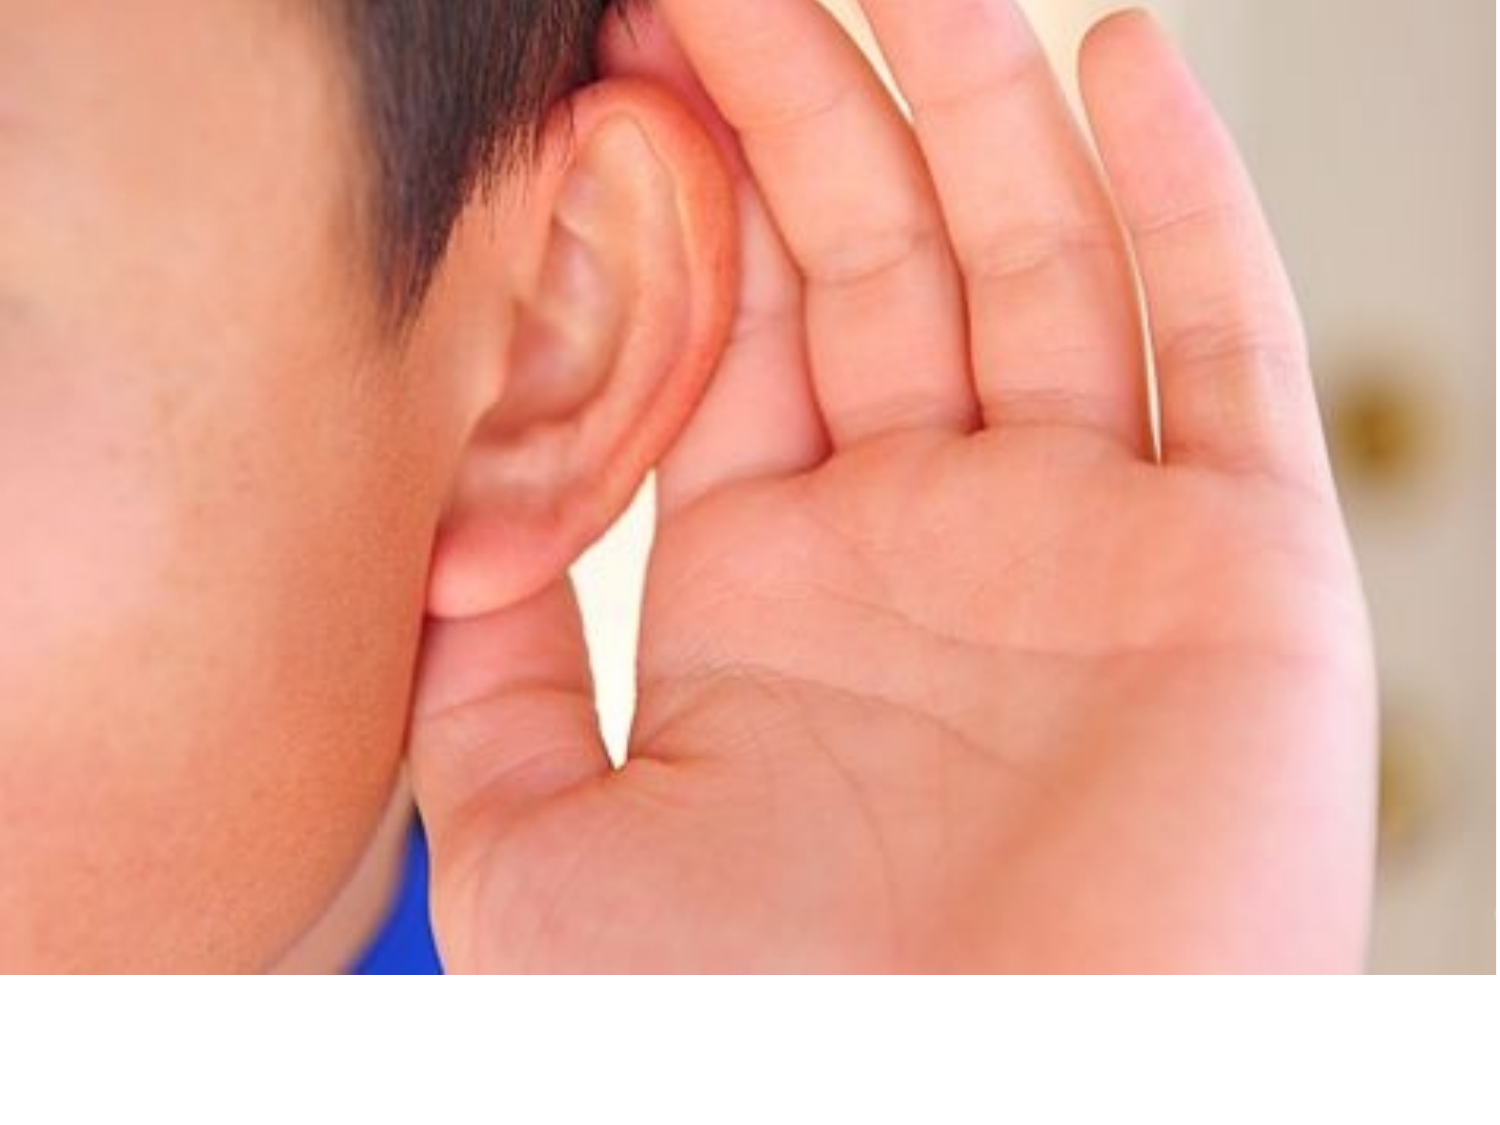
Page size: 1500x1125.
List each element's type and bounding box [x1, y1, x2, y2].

picture [0, 0, 1497, 976]
